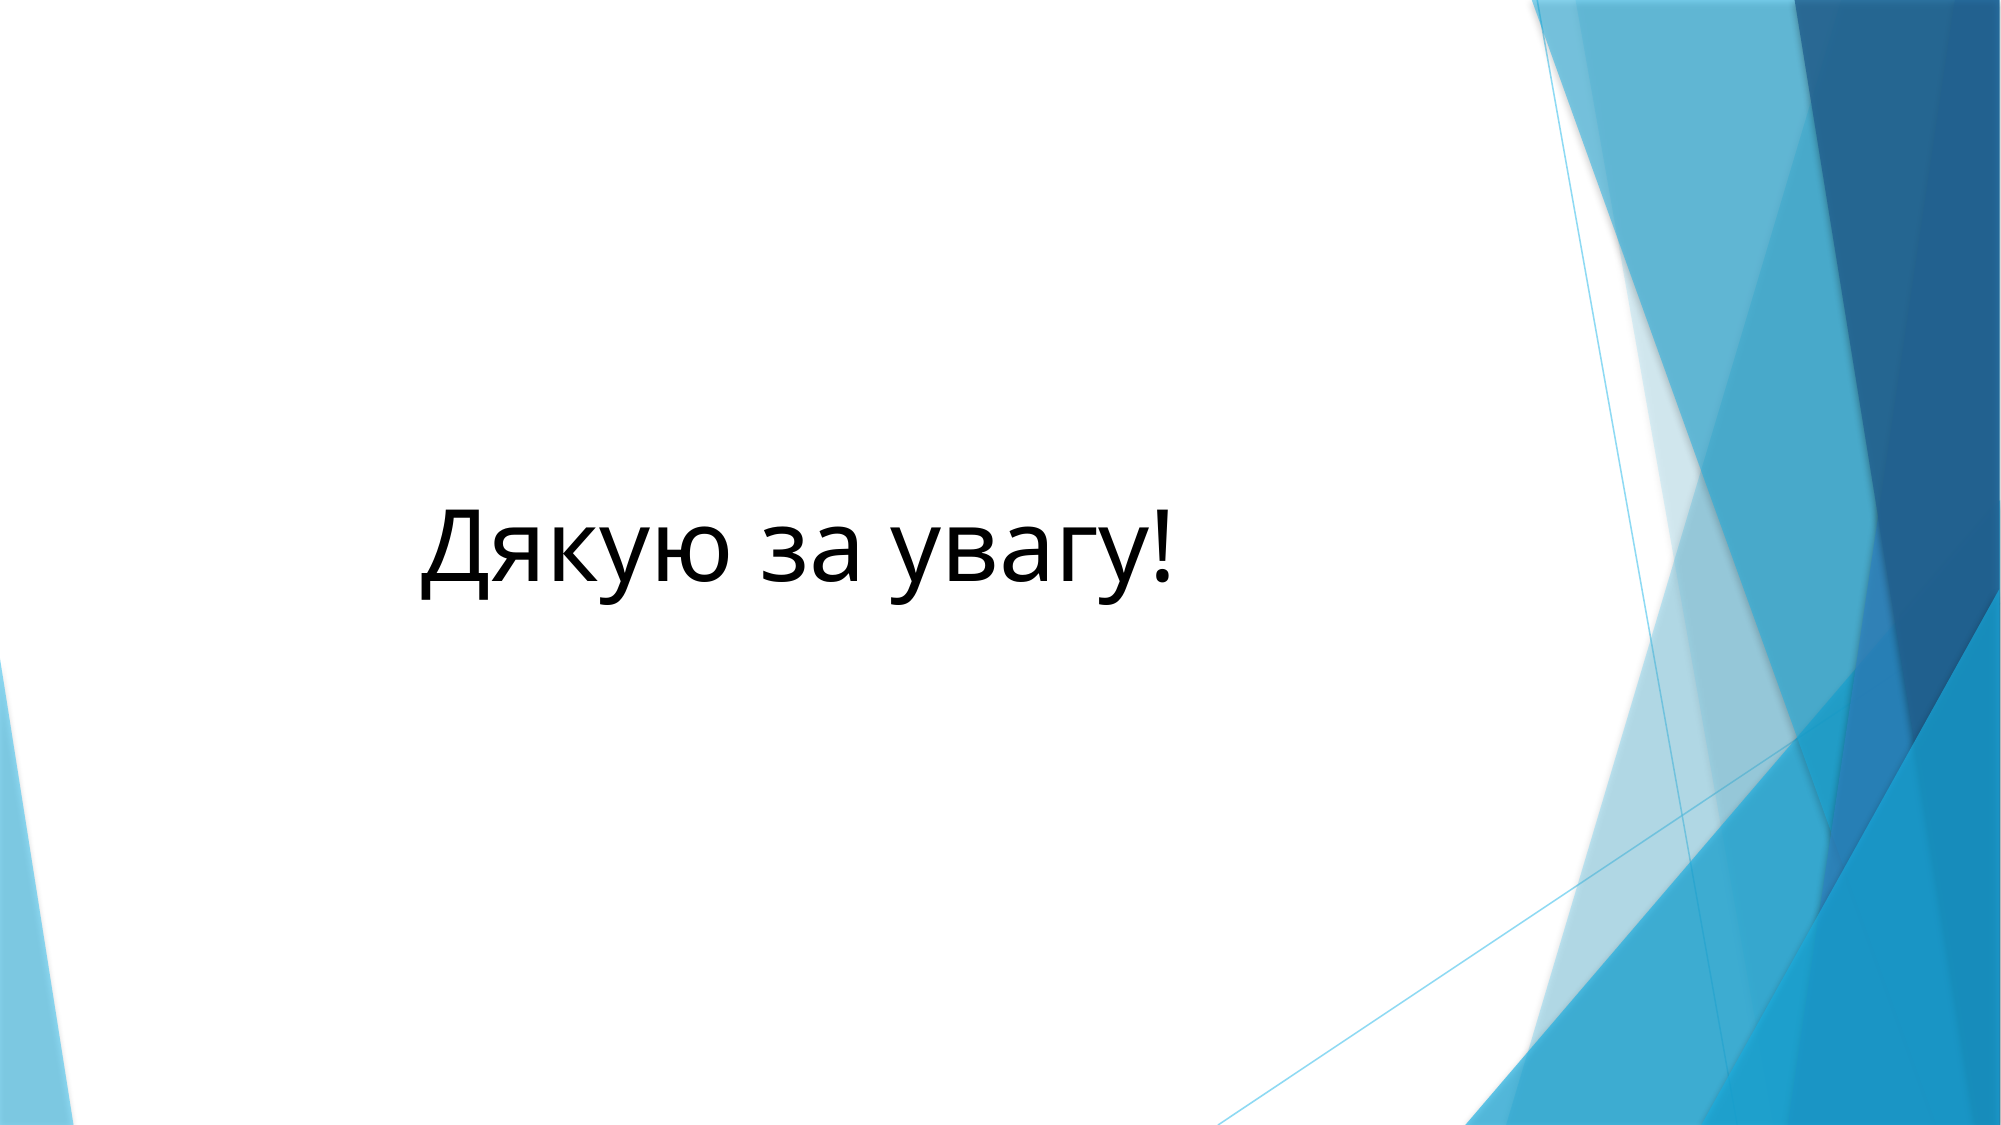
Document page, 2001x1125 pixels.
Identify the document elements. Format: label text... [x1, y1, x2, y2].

title Дякую за увагу! [94, 474, 1505, 691]
